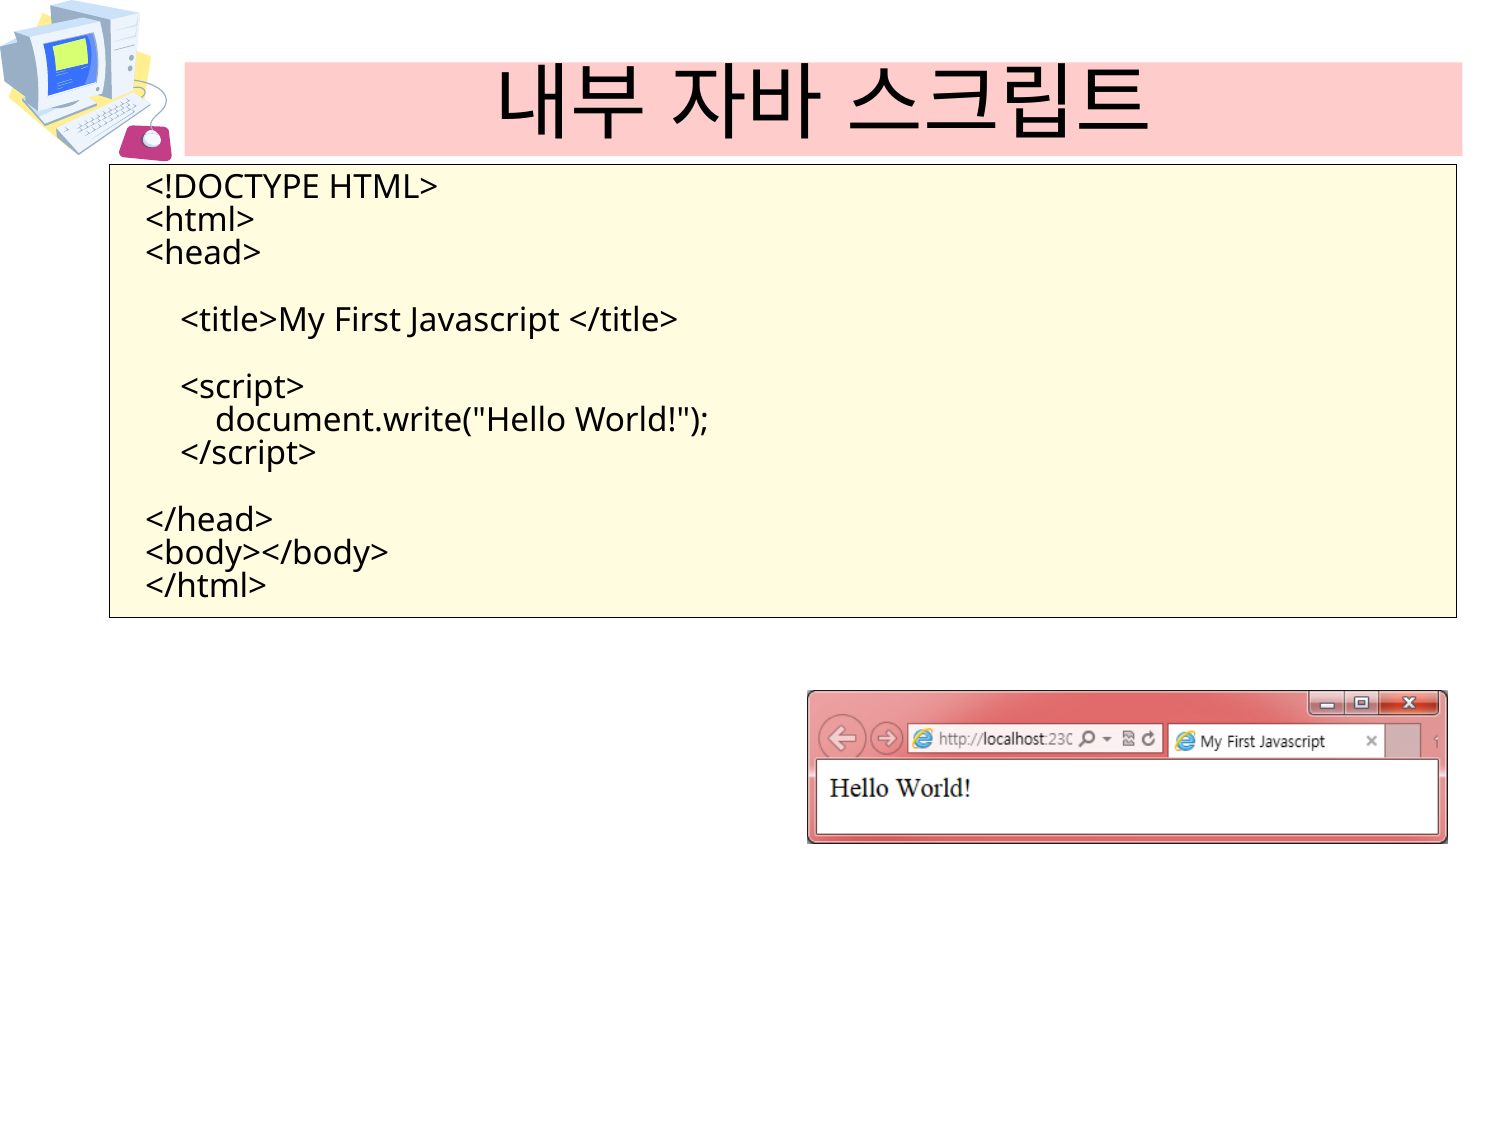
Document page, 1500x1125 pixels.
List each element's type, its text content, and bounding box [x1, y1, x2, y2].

text_box <!DOCTYPE HTML> <html> <head> <title>My First Javascript </title> <script> document.write("Hello World!"); </script> </head> <body></body> </html> [109, 164, 1457, 618]
picture [806, 690, 1448, 844]
title 내부 자바 스크립트 [184, 62, 1463, 157]
